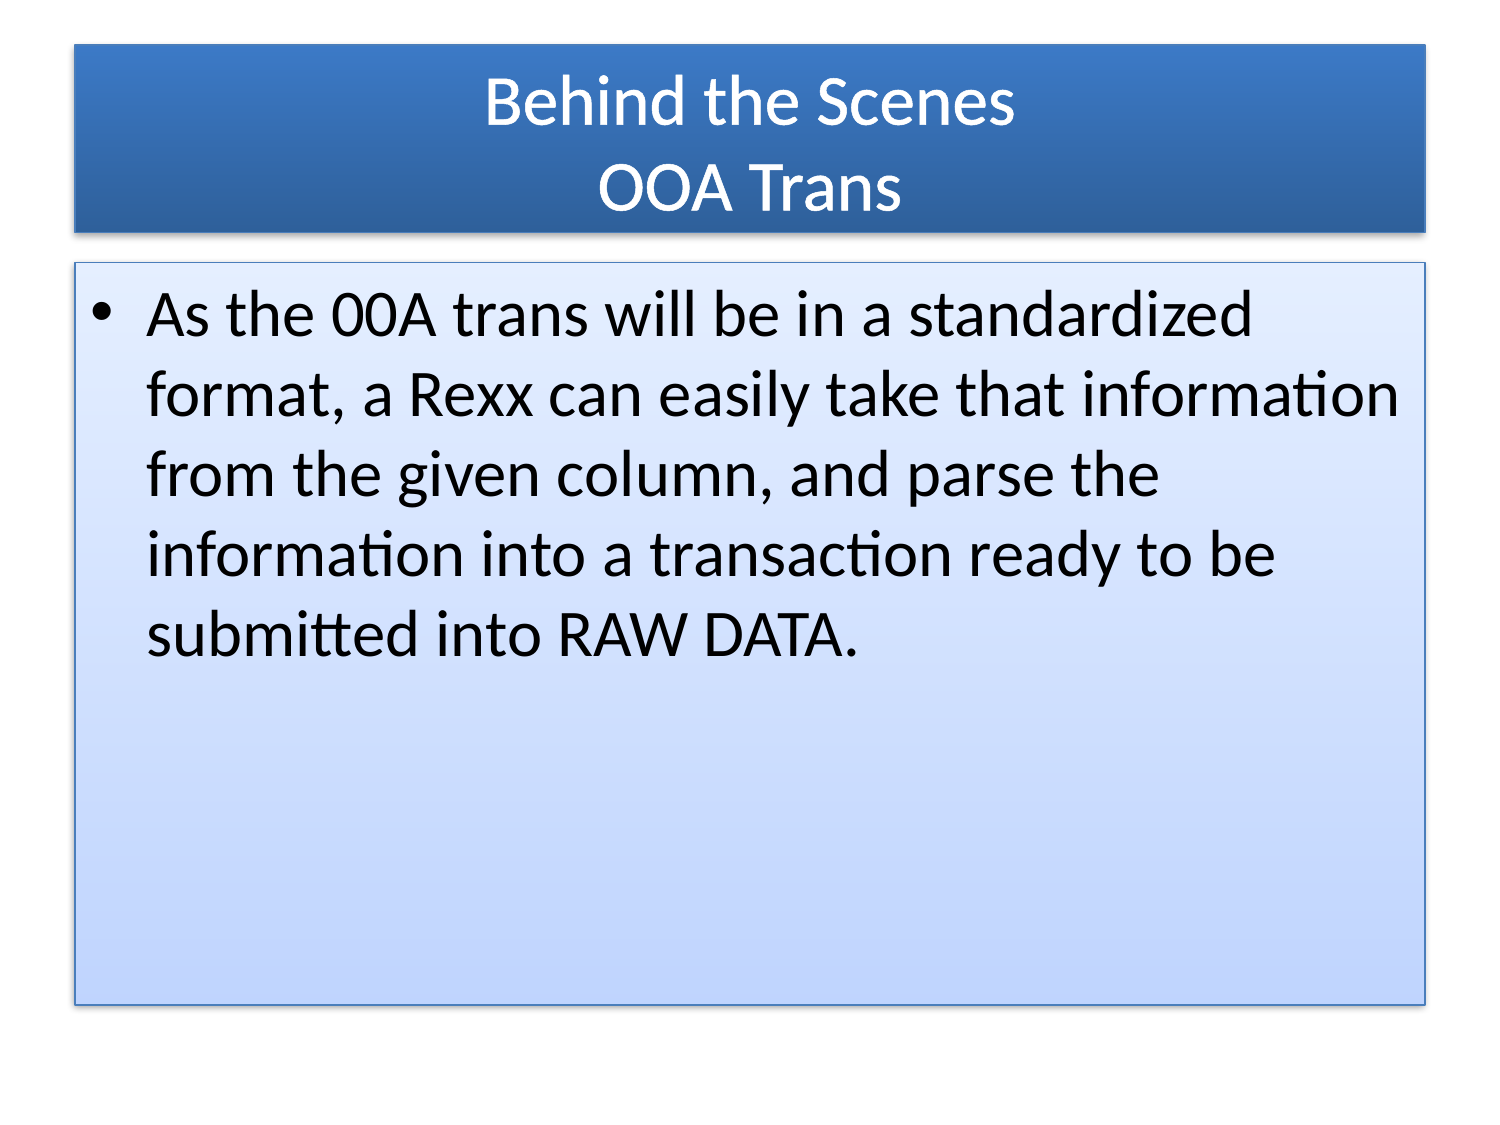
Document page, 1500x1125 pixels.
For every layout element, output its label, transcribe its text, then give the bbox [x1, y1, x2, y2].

title Behind the Scenes OOA Trans [74, 44, 1426, 233]
list As the 00A trans will be in a standardized format, a Rexx can easily take that information from the given column, and parse the information into a transaction ready to be submitted into RAW DATA. [74, 262, 1426, 1006]
